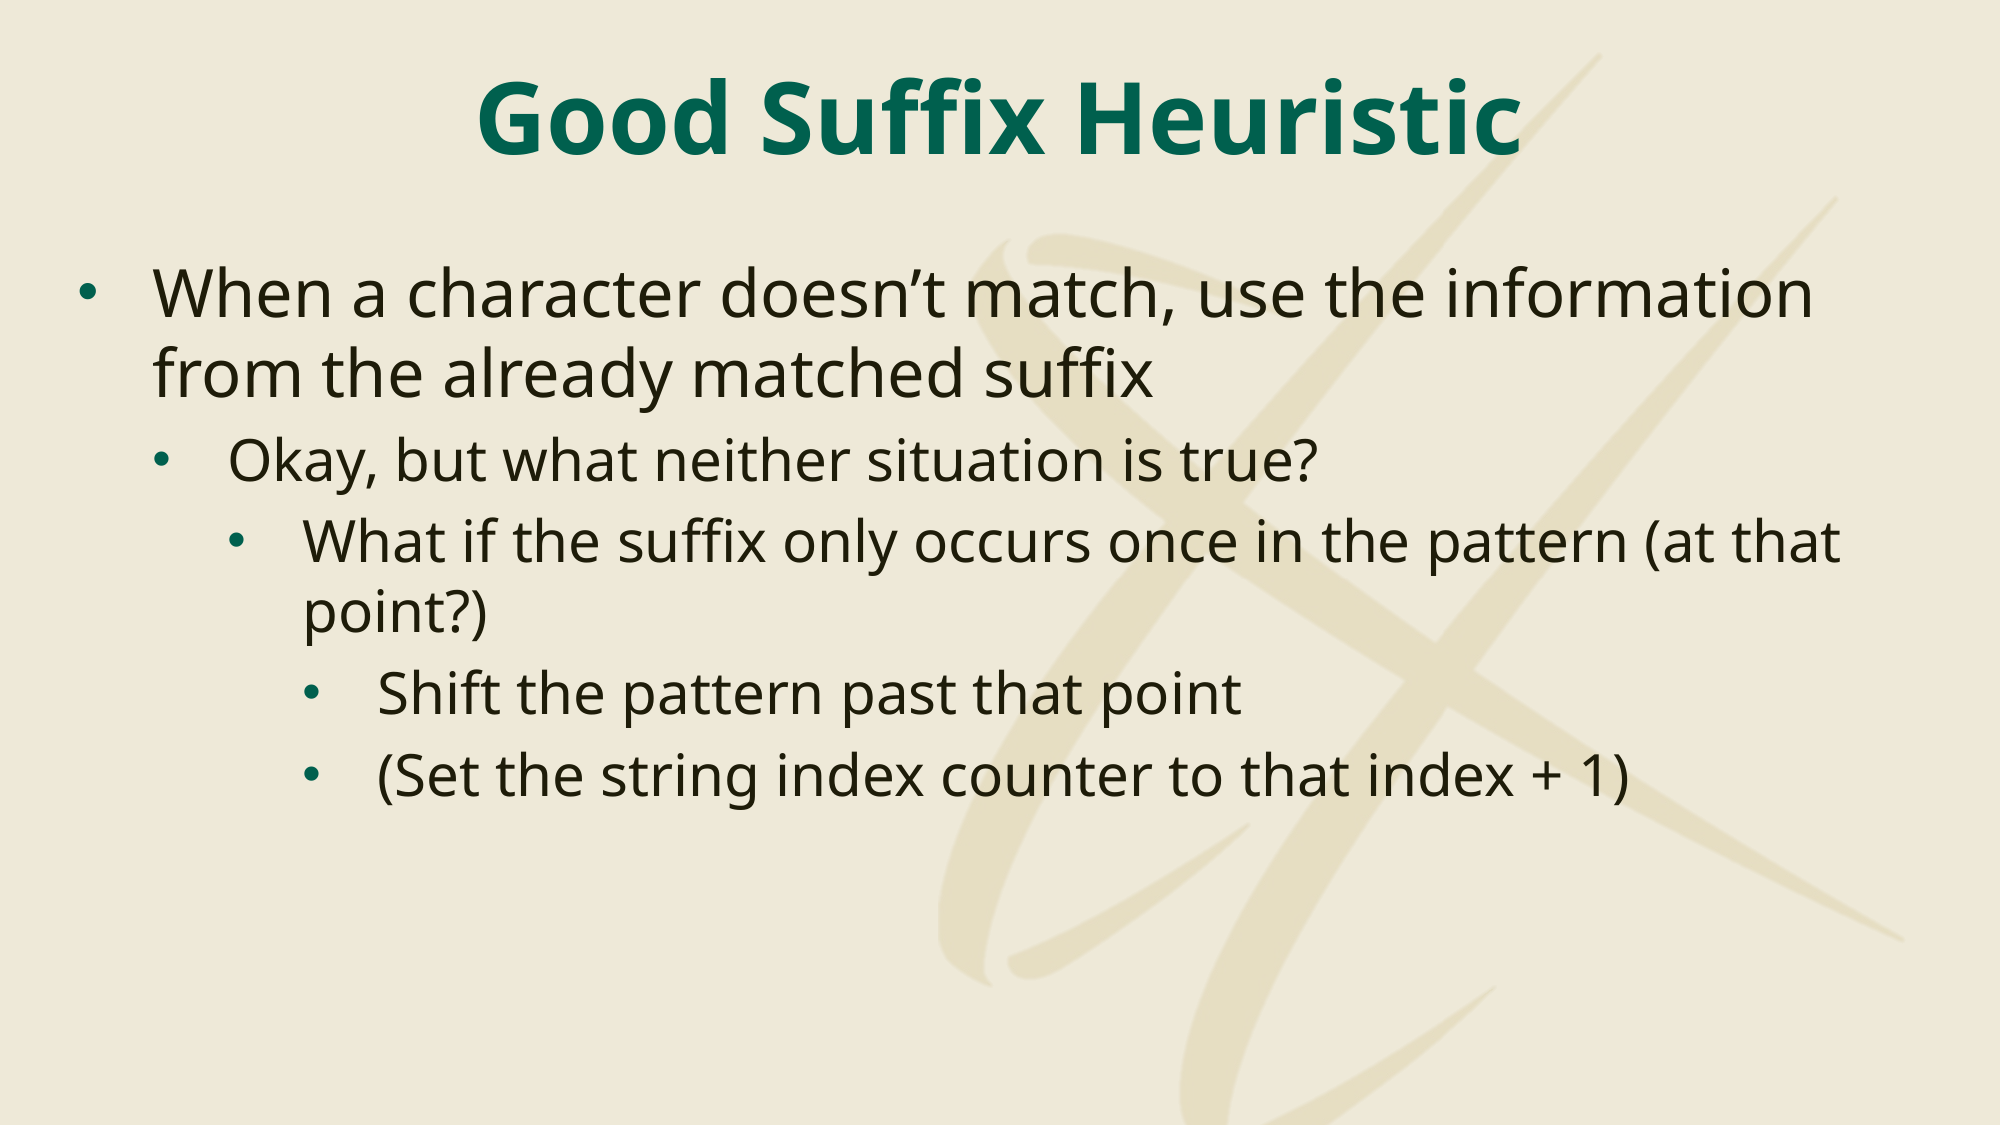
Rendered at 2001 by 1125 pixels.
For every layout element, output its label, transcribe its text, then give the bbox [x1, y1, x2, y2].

picture [938, 0, 1949, 1125]
title Good Suffix Heuristic [51, 0, 938, 244]
text_box When a character doesn’t match, use the information from the already matched suffix Okay, but what neither situation is true? What if the suffix only occurs once in the pattern (at that point?) Shift the pattern past that point (Set the string index counter to that index + 1) [62, 243, 938, 1125]
